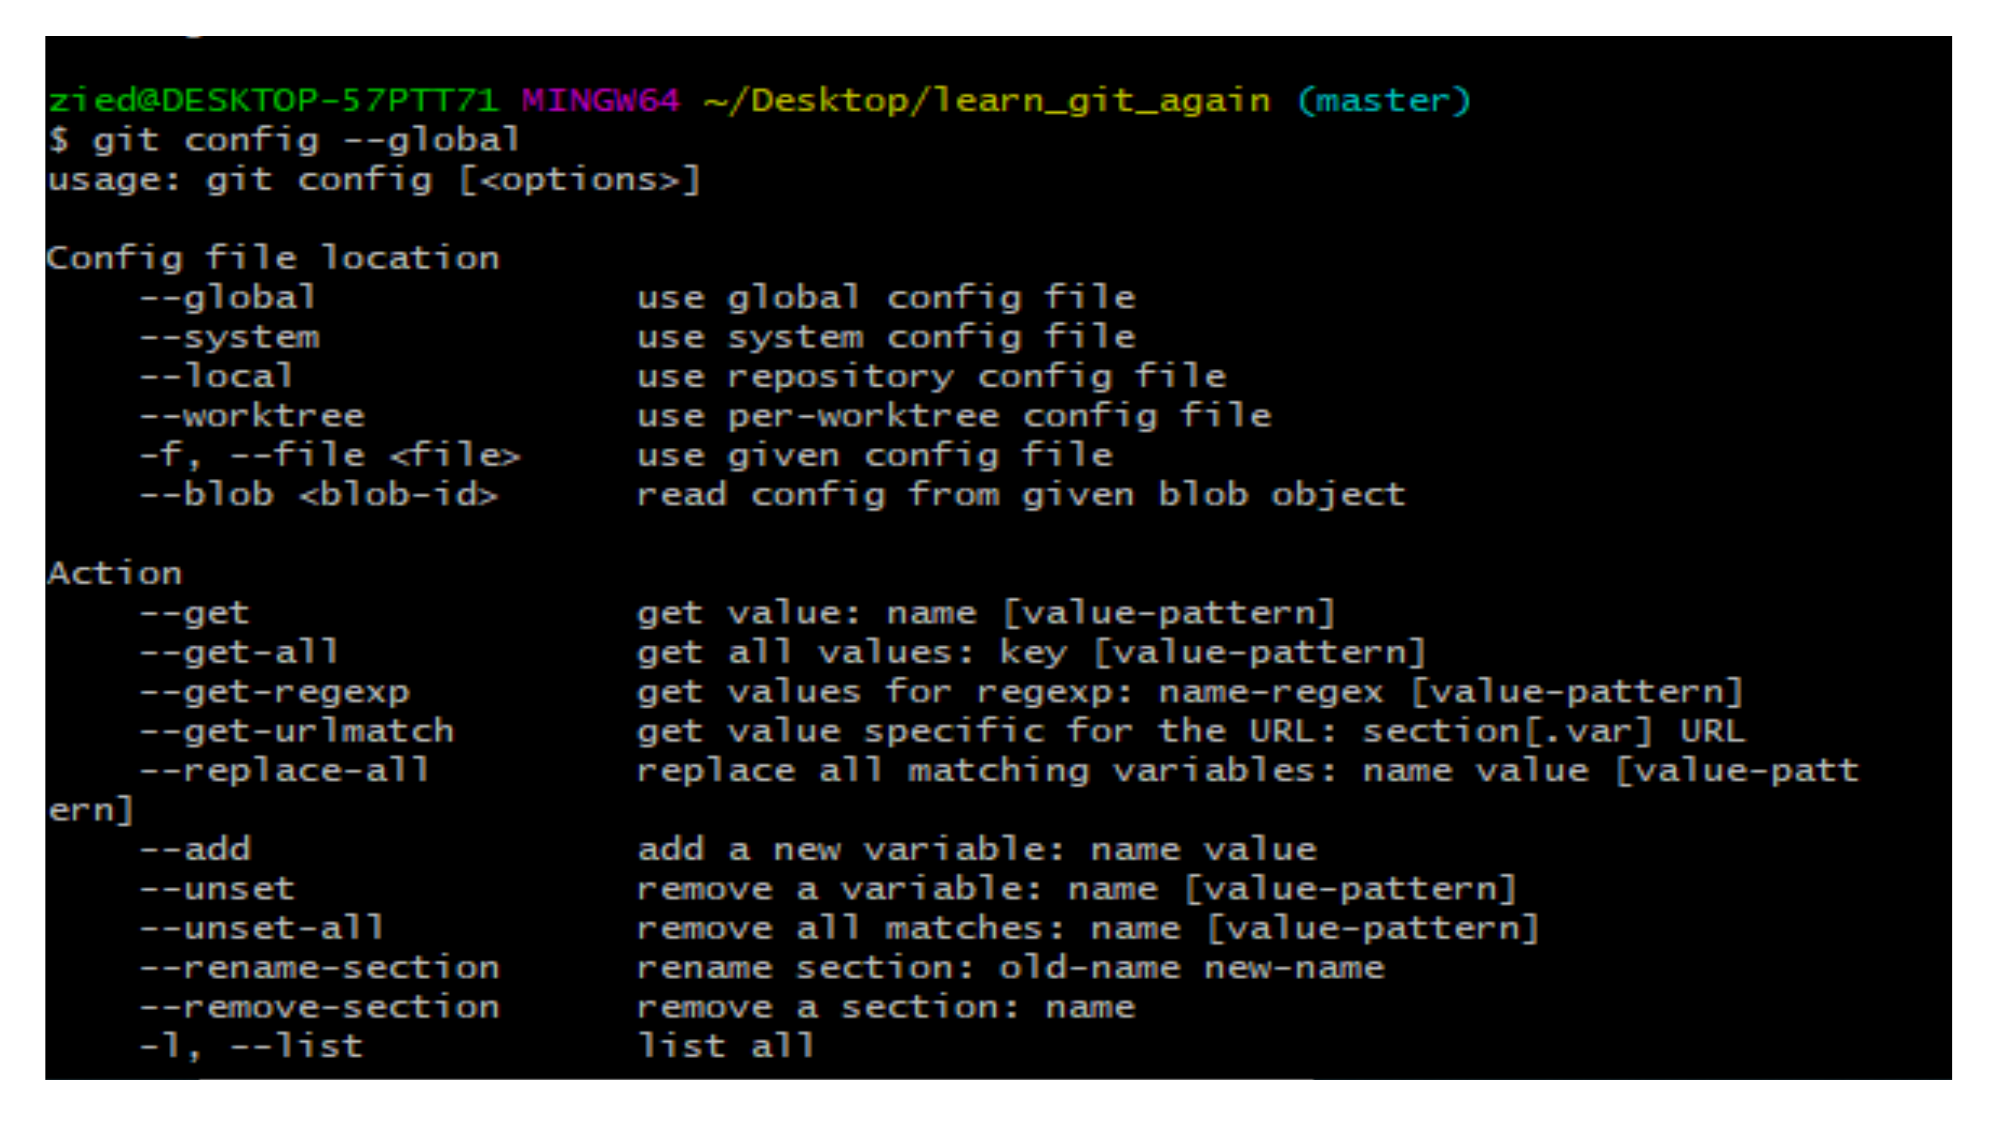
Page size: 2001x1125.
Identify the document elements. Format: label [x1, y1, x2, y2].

picture [45, 36, 1953, 1080]
